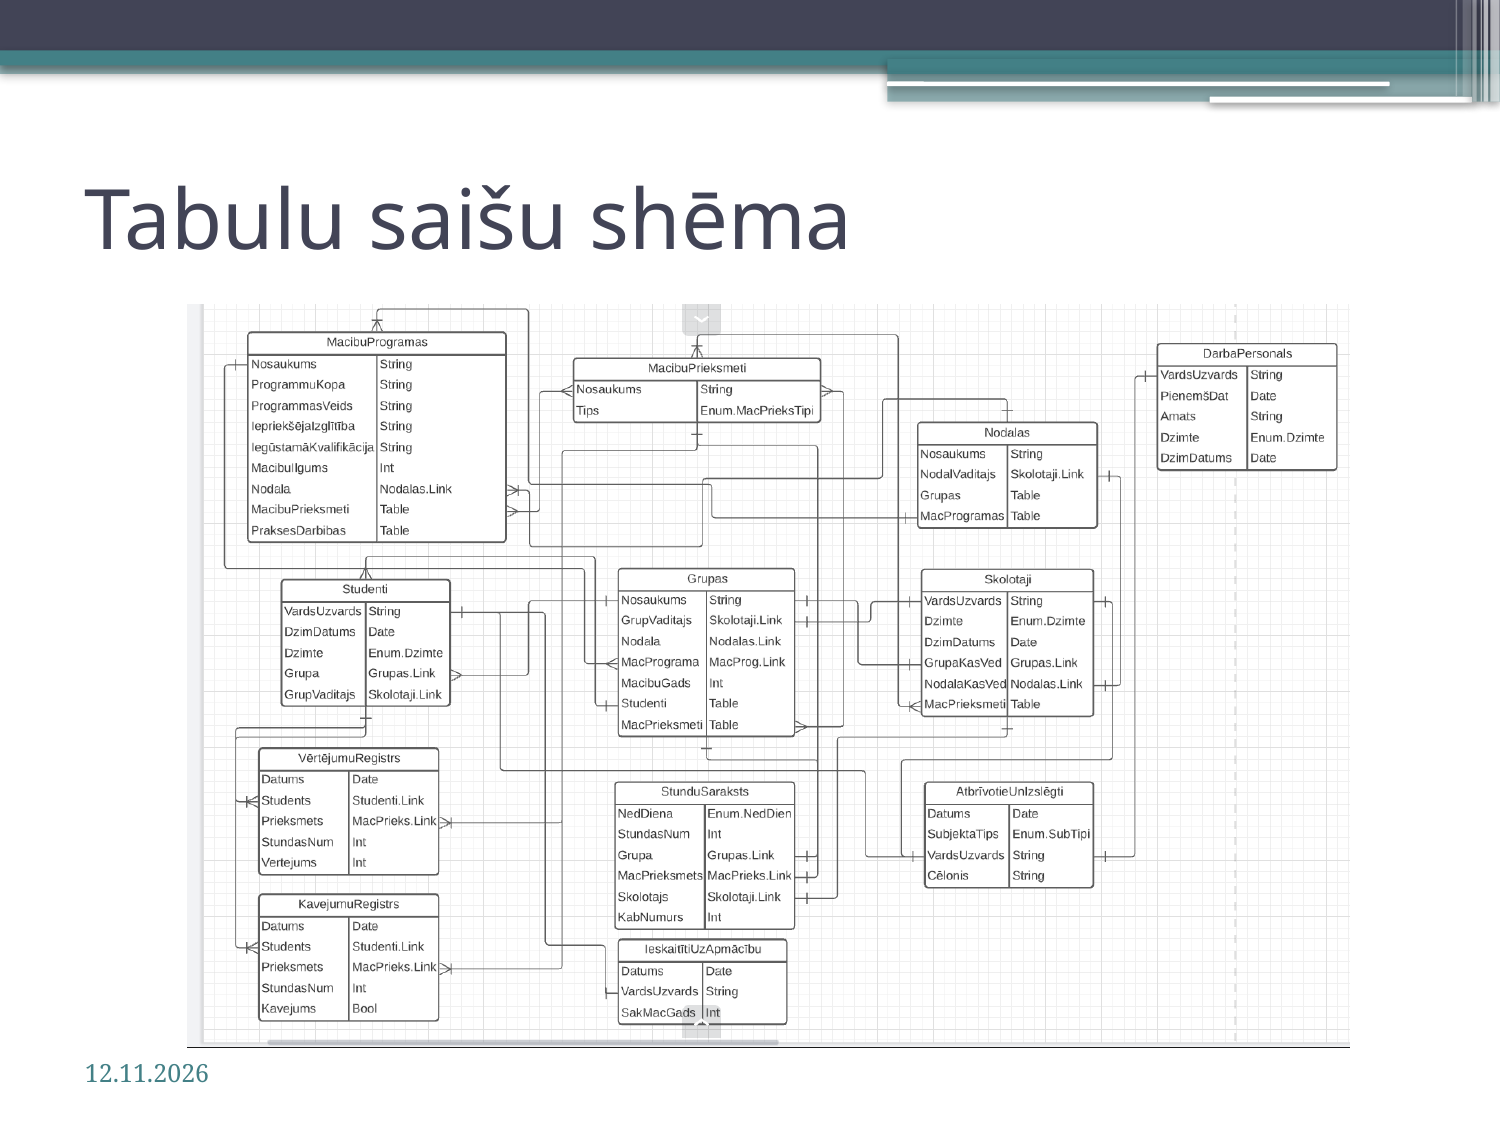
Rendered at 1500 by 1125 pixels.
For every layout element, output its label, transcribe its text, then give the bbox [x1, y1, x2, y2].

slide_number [70, 1050, 228, 1125]
picture [187, 304, 1350, 1048]
title Tabulu saišu shēma [70, 128, 1421, 304]
